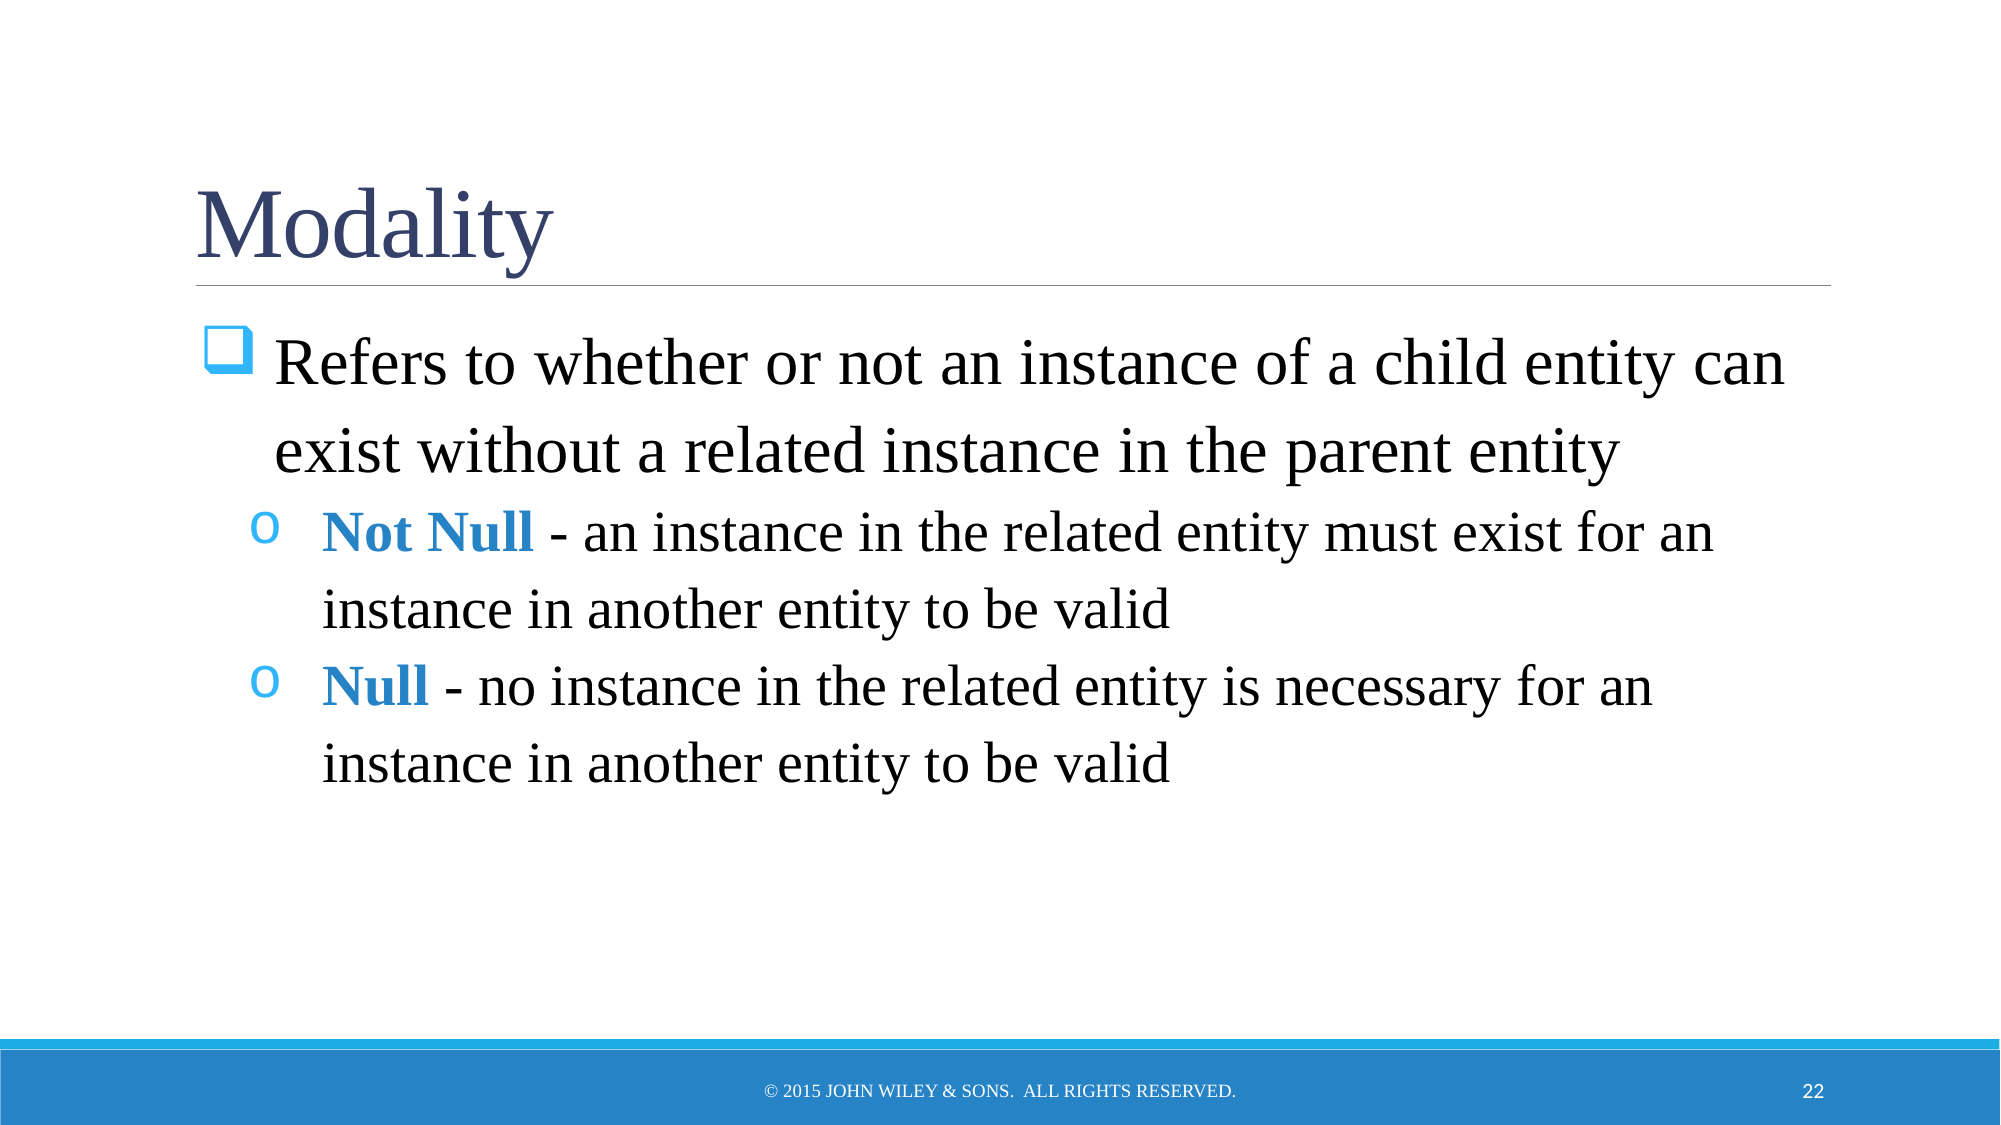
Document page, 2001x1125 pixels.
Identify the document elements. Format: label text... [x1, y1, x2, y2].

title Modality [180, 47, 1830, 285]
list Refers to whether or not an instance of a child entity can exist without a related instance in the parent entity Not Null - an instance in the related entity must exist for an instance in another entity to be valid Null - no instance in the related entity is necessary for an instance in another entity to be valid [180, 302, 1830, 963]
footer © 2015 John Wiley & Sons. All Rights Reserved. [604, 1059, 1396, 1120]
slide_number 22 [1624, 1059, 1840, 1120]
